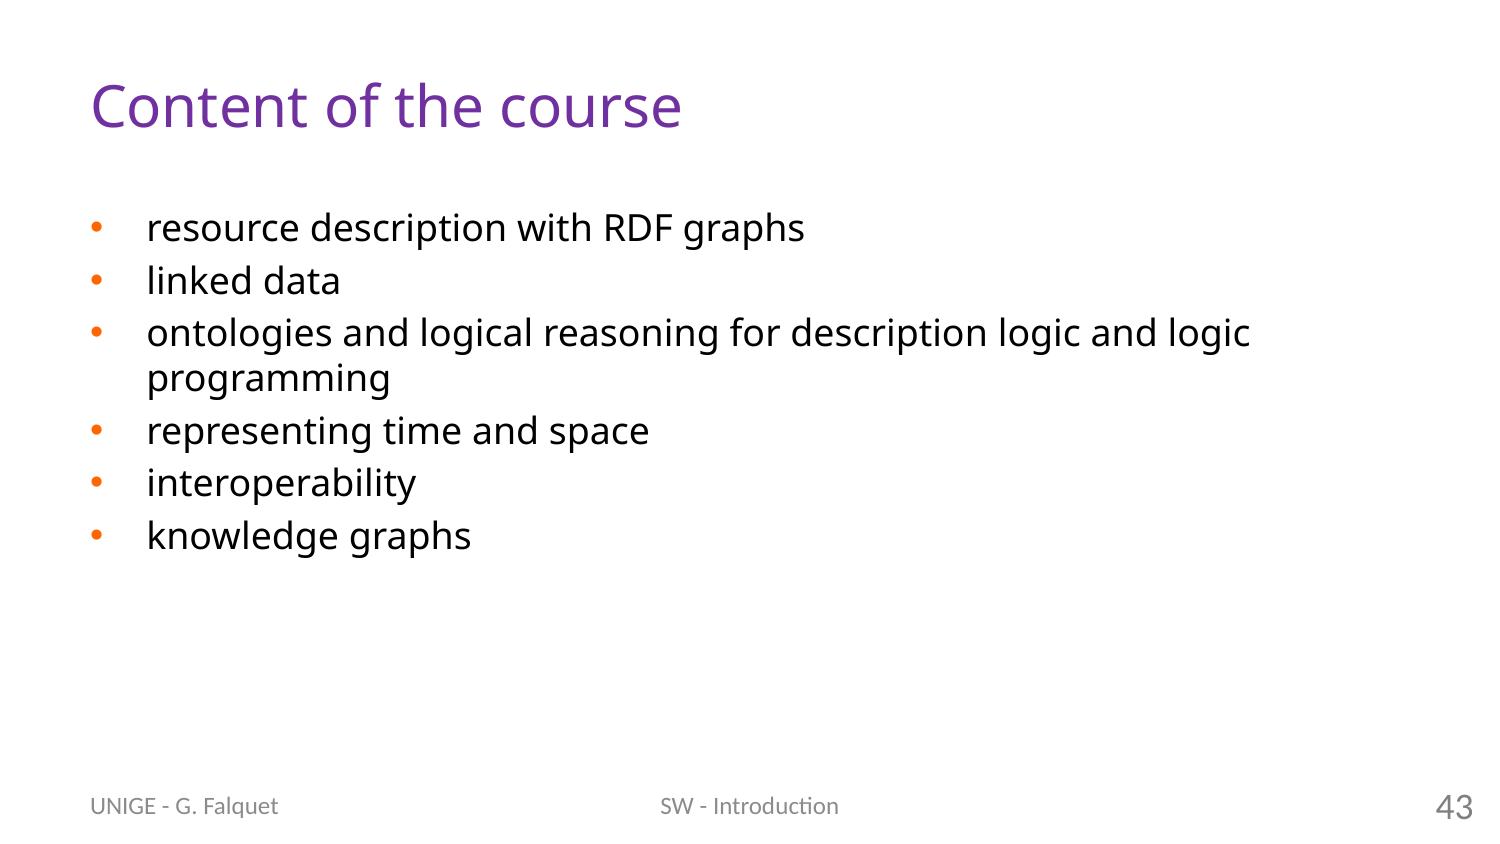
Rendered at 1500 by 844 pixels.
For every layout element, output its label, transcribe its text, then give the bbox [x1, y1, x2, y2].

slide_number UNIGE - G. Falquet [75, 782, 425, 827]
title Content of the course [75, 33, 1425, 175]
footer SW - Introduction [512, 782, 988, 827]
list resource description with RDF graphs linked data ontologies and logical reasoning for description logic and logic programming representing time and space interoperability knowledge graphs [75, 196, 1425, 754]
slide_number 43 [1138, 782, 1489, 827]
